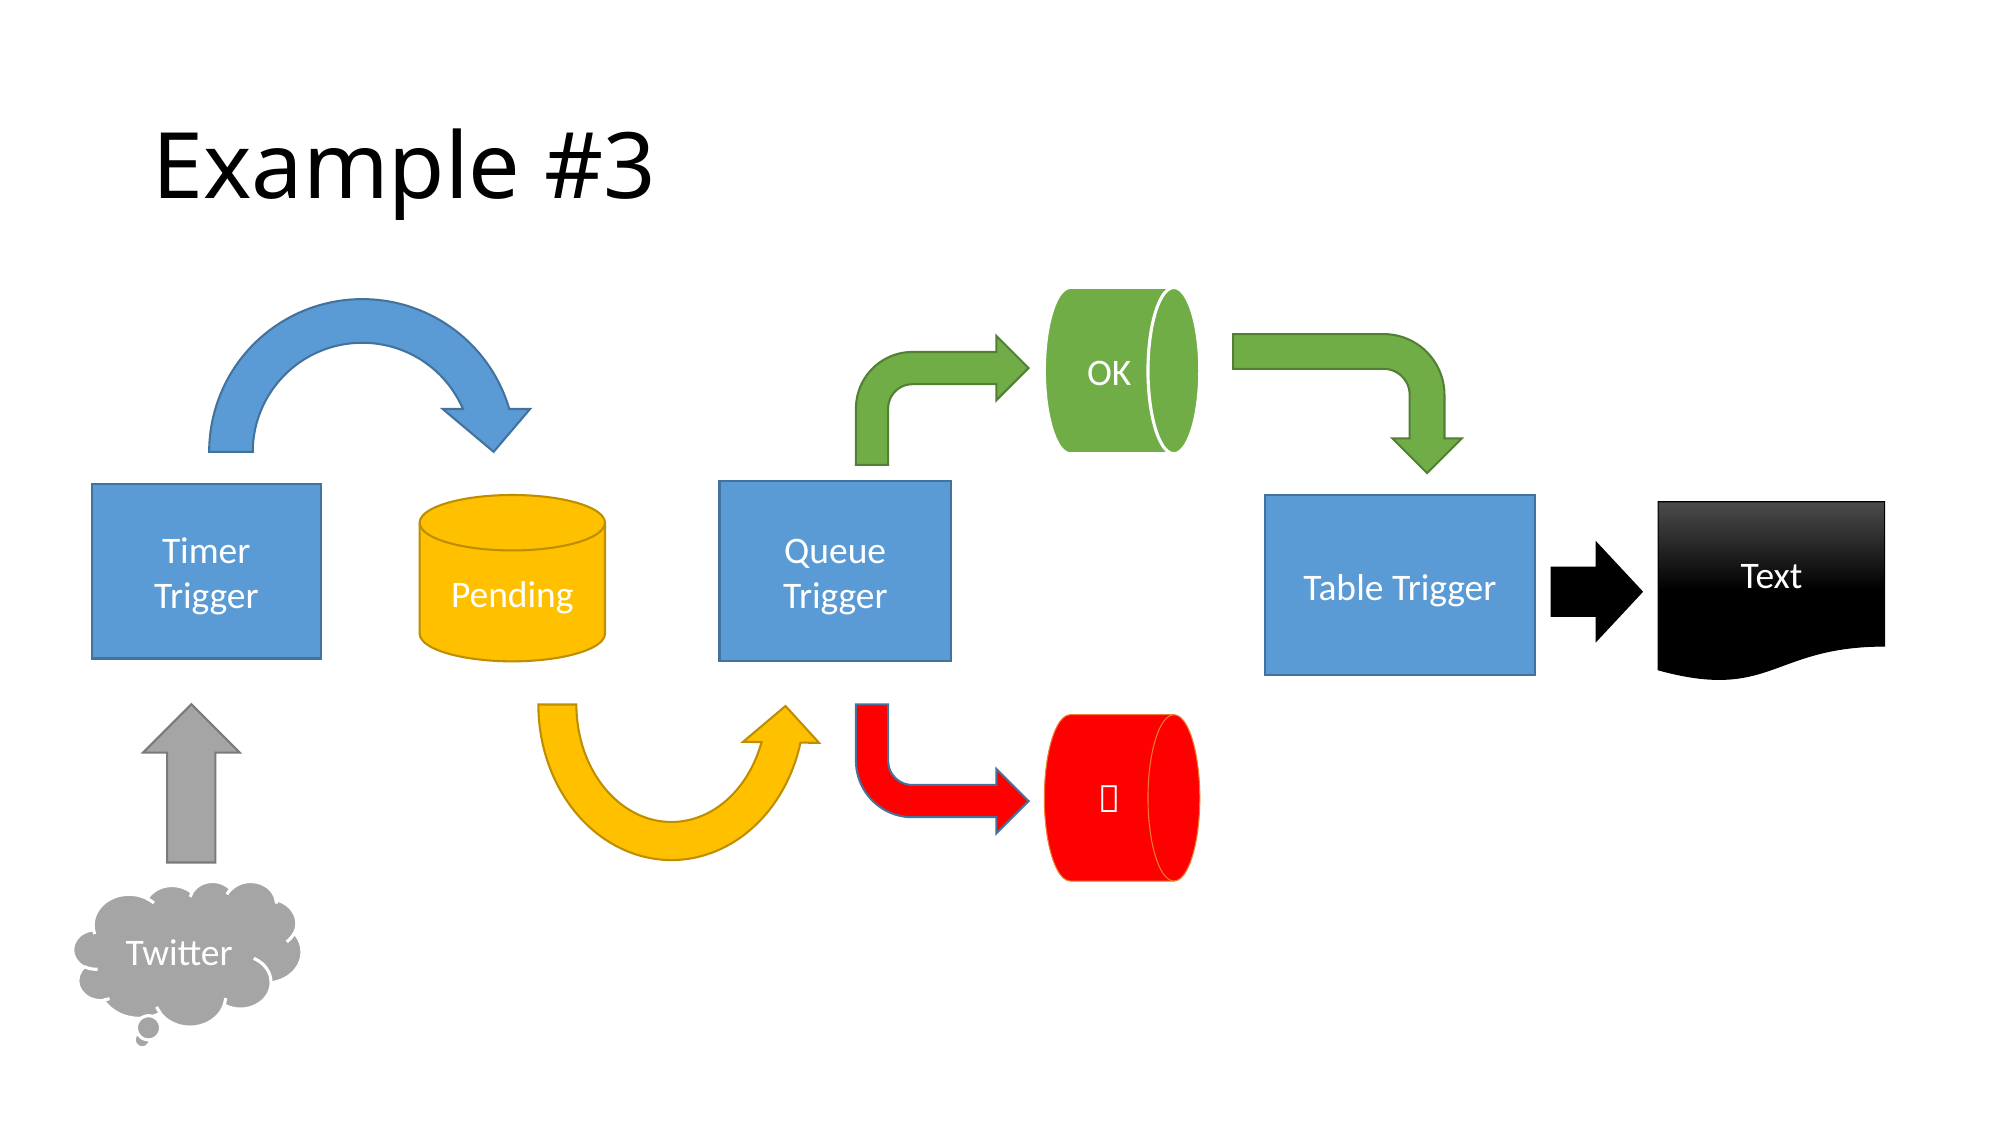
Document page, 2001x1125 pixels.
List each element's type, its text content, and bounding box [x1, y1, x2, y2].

text_box Table Trigger [1264, 494, 1536, 676]
text_box Twitter [71, 879, 304, 1051]
text_box  [1043, 714, 1201, 882]
title Example #3 [137, 59, 1863, 278]
text_box Text [1657, 501, 1886, 680]
text_box [140, 702, 243, 864]
text_box Timer Trigger [91, 483, 322, 660]
text_box [1232, 333, 1465, 475]
text_box [537, 703, 822, 862]
text_box [1550, 540, 1644, 643]
text_box Queue Trigger [718, 480, 952, 662]
text_box Pending [418, 493, 607, 663]
text_box [854, 703, 1031, 836]
text_box [854, 333, 1031, 466]
text_box OK [1042, 285, 1202, 456]
text_box [208, 298, 533, 454]
